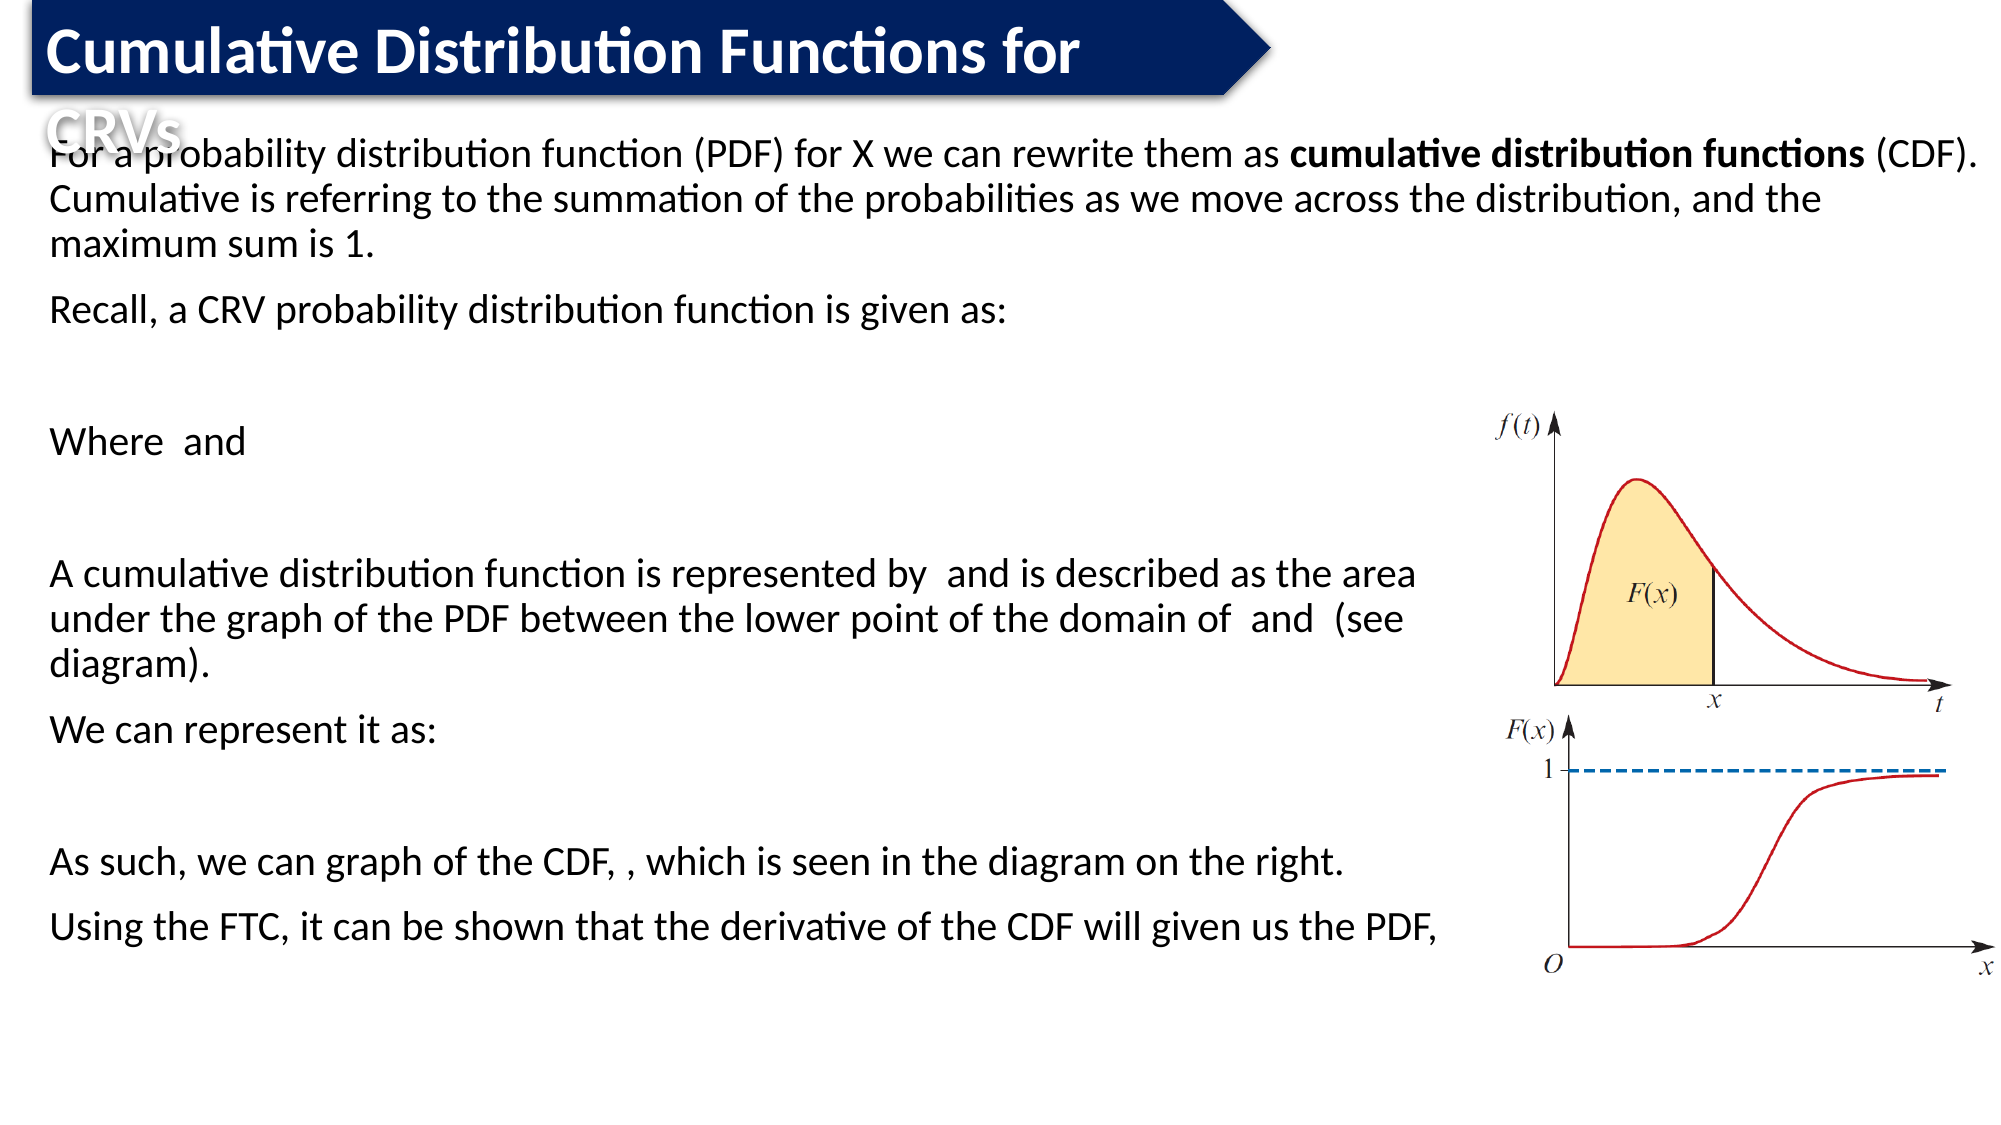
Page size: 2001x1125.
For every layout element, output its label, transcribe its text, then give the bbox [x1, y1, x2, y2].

picture [1483, 393, 2001, 1015]
text_box Cumulative Distribution Functions for CRVs [32, 0, 1271, 95]
